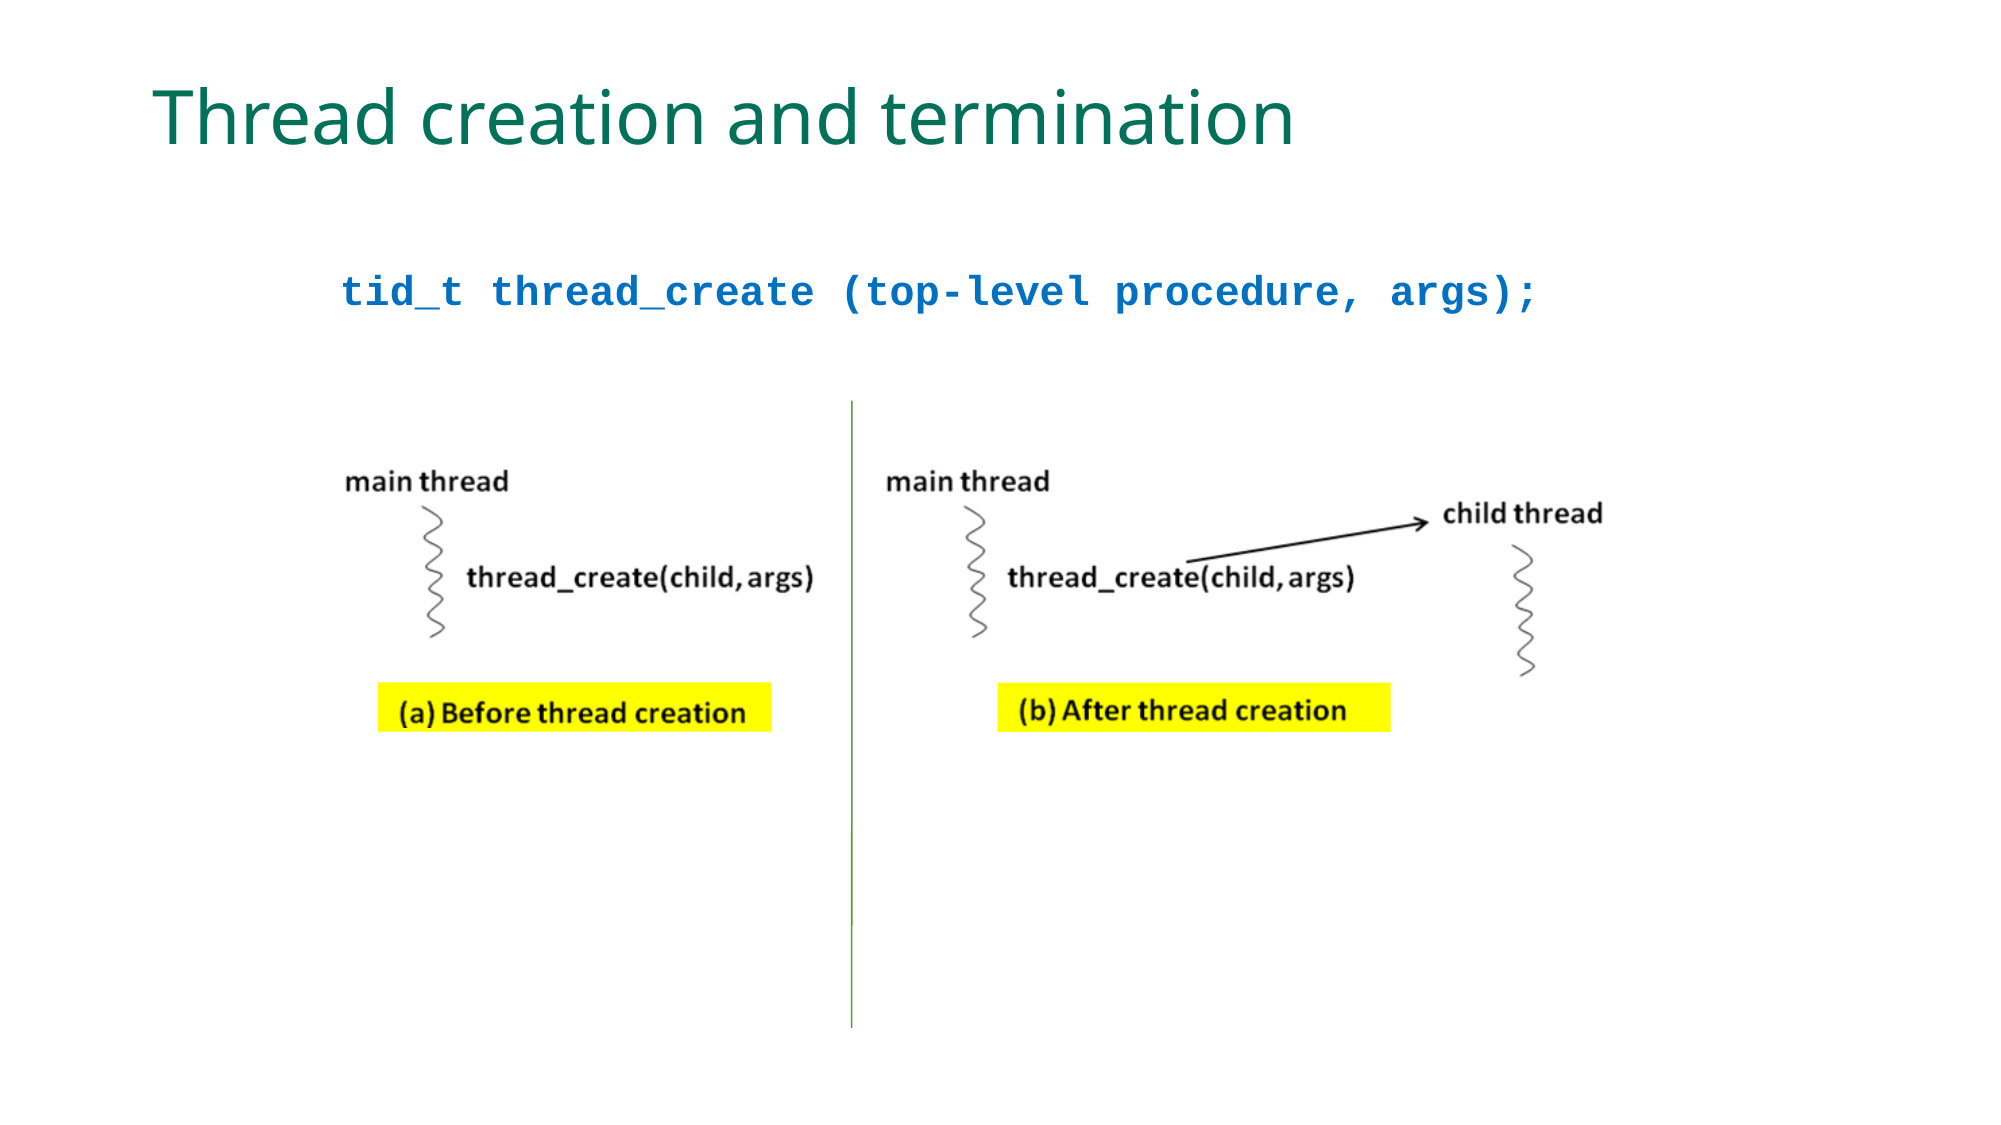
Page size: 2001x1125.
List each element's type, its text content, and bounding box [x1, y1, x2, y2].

picture [324, 451, 1639, 732]
title Thread creation and termination [137, 59, 1863, 180]
list tid_t thread_create (top-level procedure, args); [324, 262, 1675, 401]
